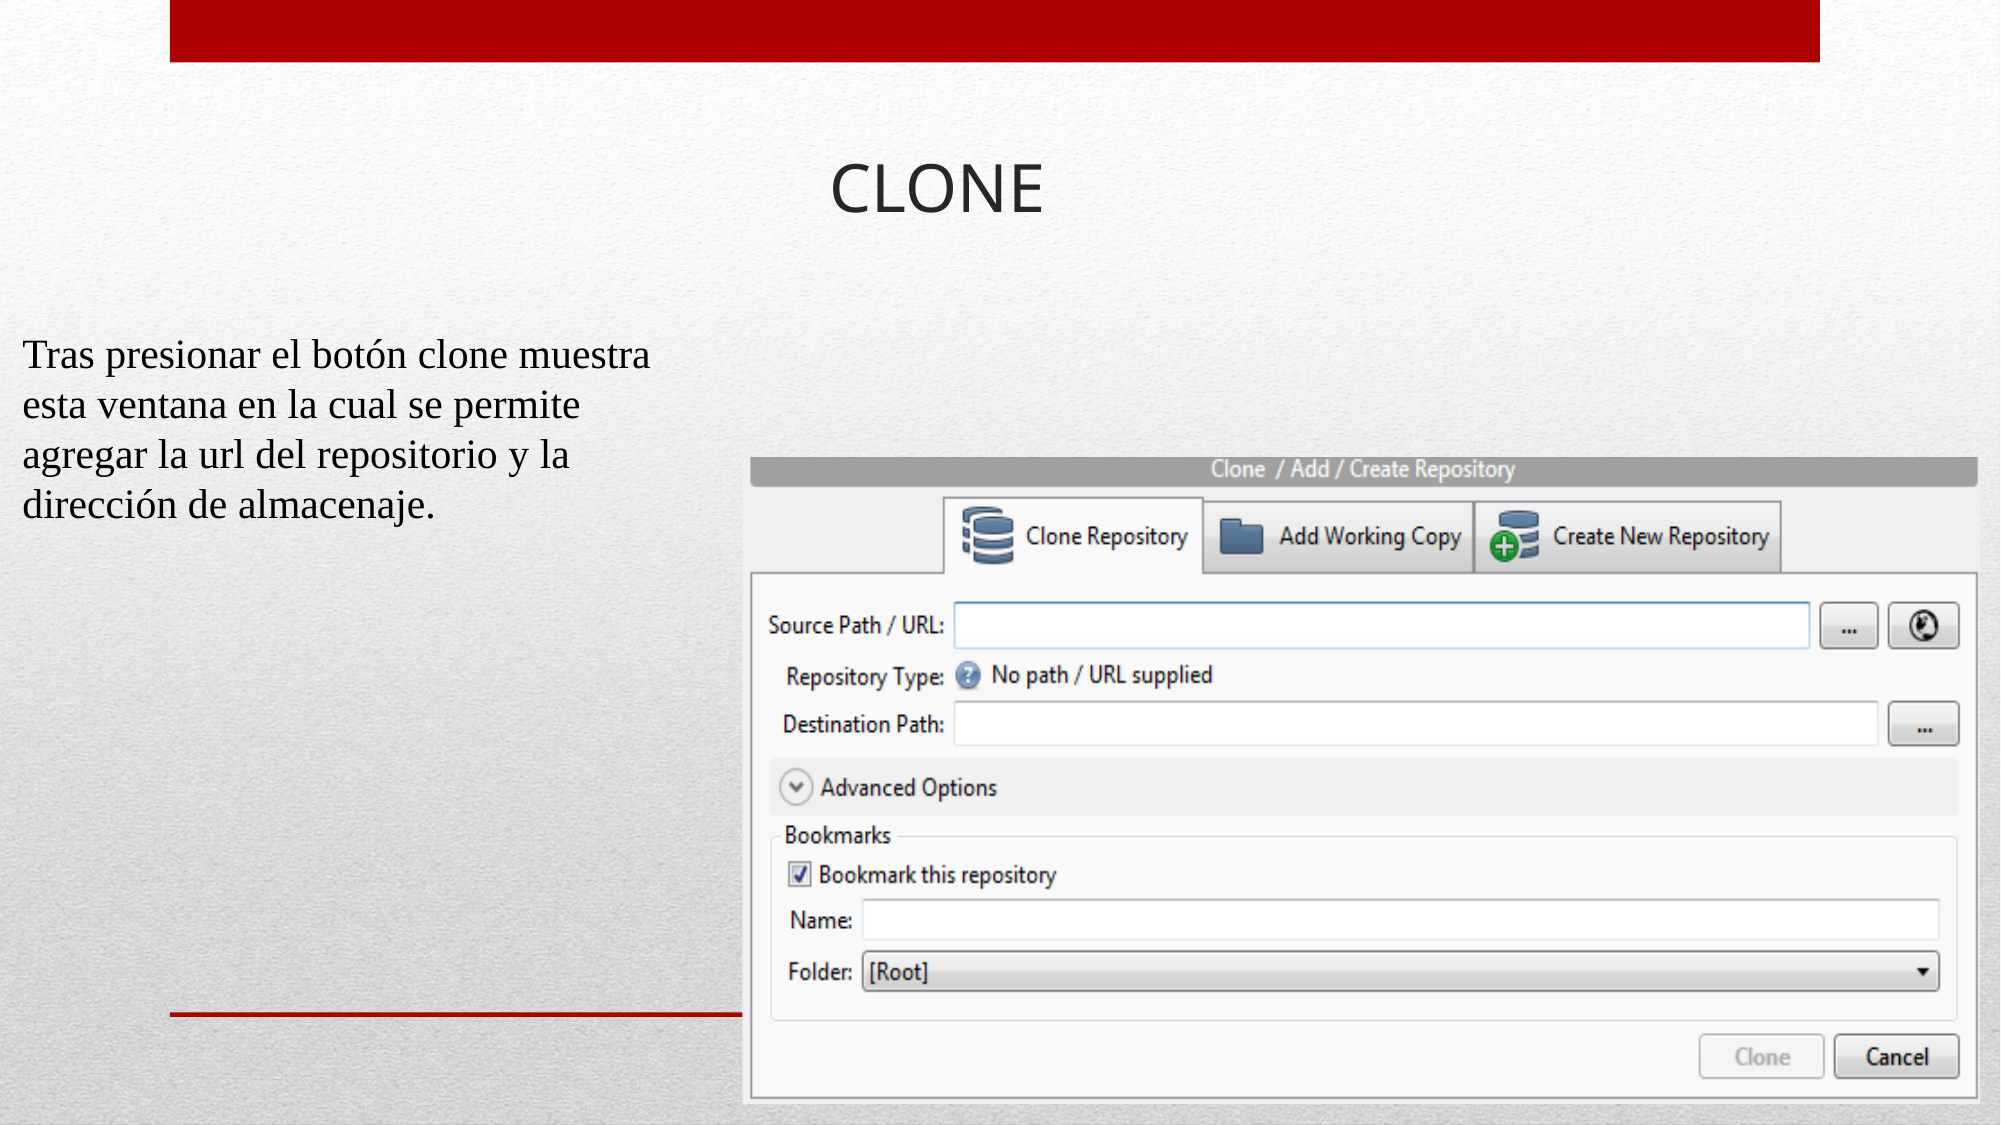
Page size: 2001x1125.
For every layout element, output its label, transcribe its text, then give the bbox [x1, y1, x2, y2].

picture [741, 456, 1981, 1105]
list Tras presionar el botón clone muestra esta ventana en la cual se permite agregar la url del repositorio y la dirección de almacenaje. [7, 272, 725, 581]
title Clone [112, 112, 1763, 260]
